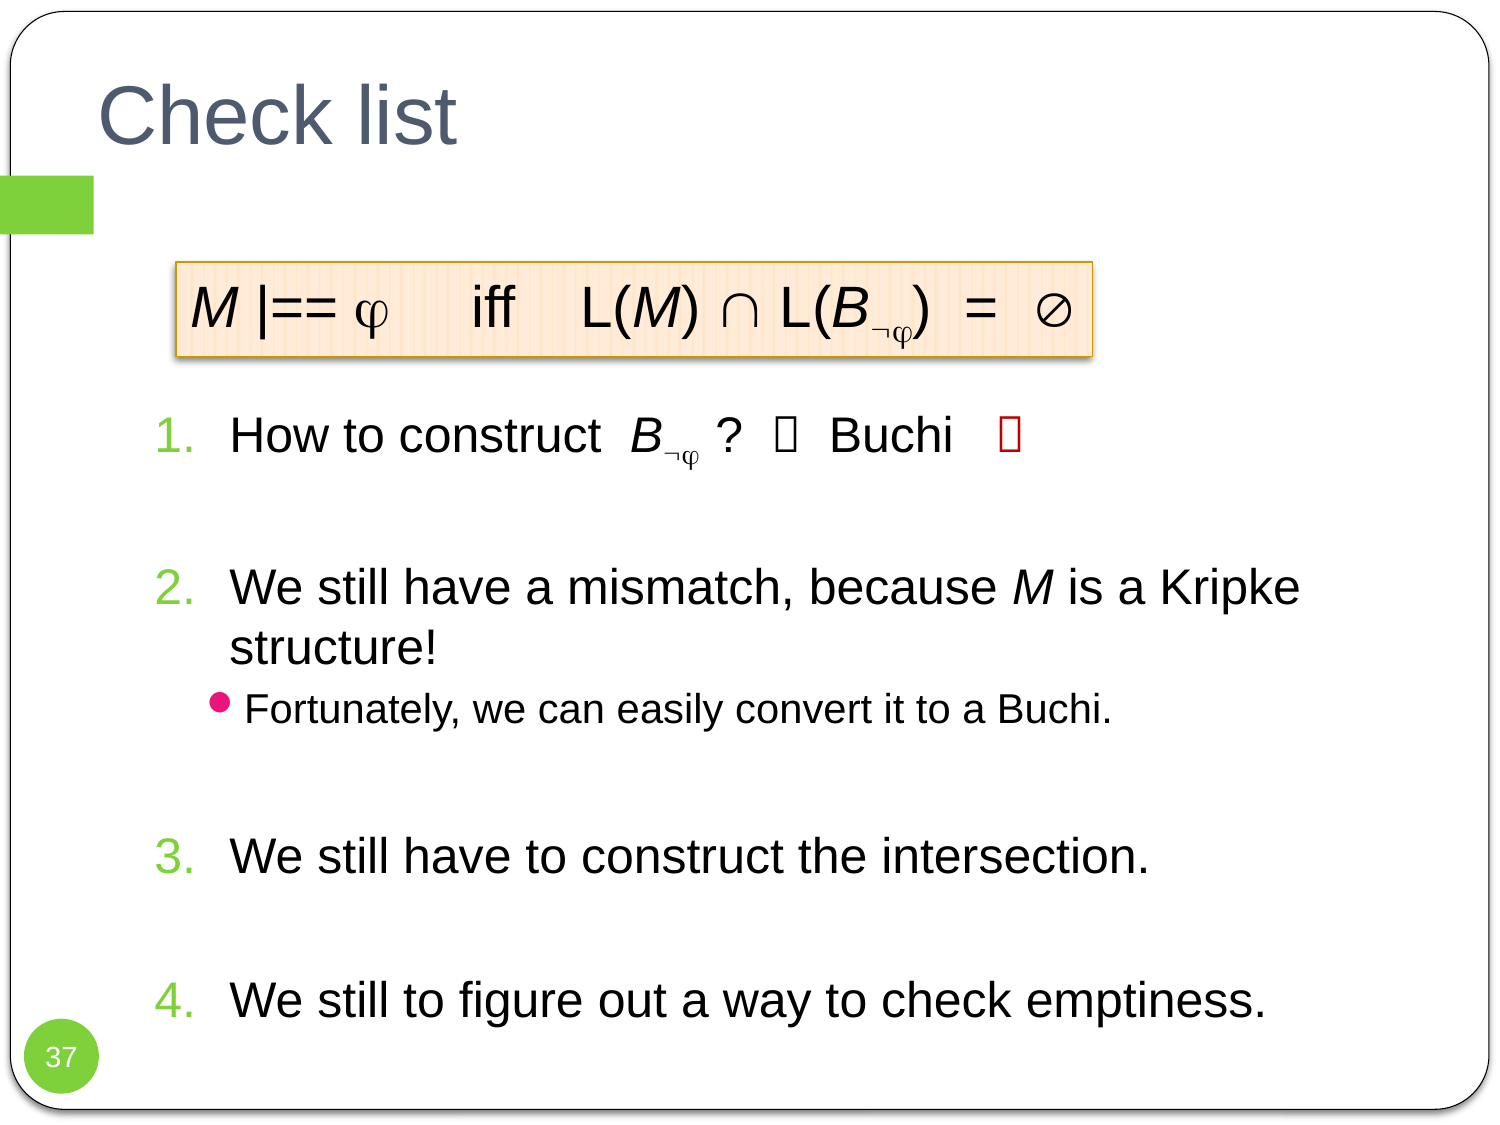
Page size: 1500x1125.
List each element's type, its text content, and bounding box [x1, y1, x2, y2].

list How to construct B ?  Buchi  We still have a mismatch, because M is a Kripke structure! Fortunately, we can easily convert it to a Buchi. We still have to construct the intersection. We still to figure out a way to check emptiness. [139, 394, 1423, 1087]
text_box M |==  iff L(M)  L(B) =  [175, 261, 1093, 357]
title Check list [81, 44, 1454, 177]
slide_number 37 [23, 1018, 99, 1094]
